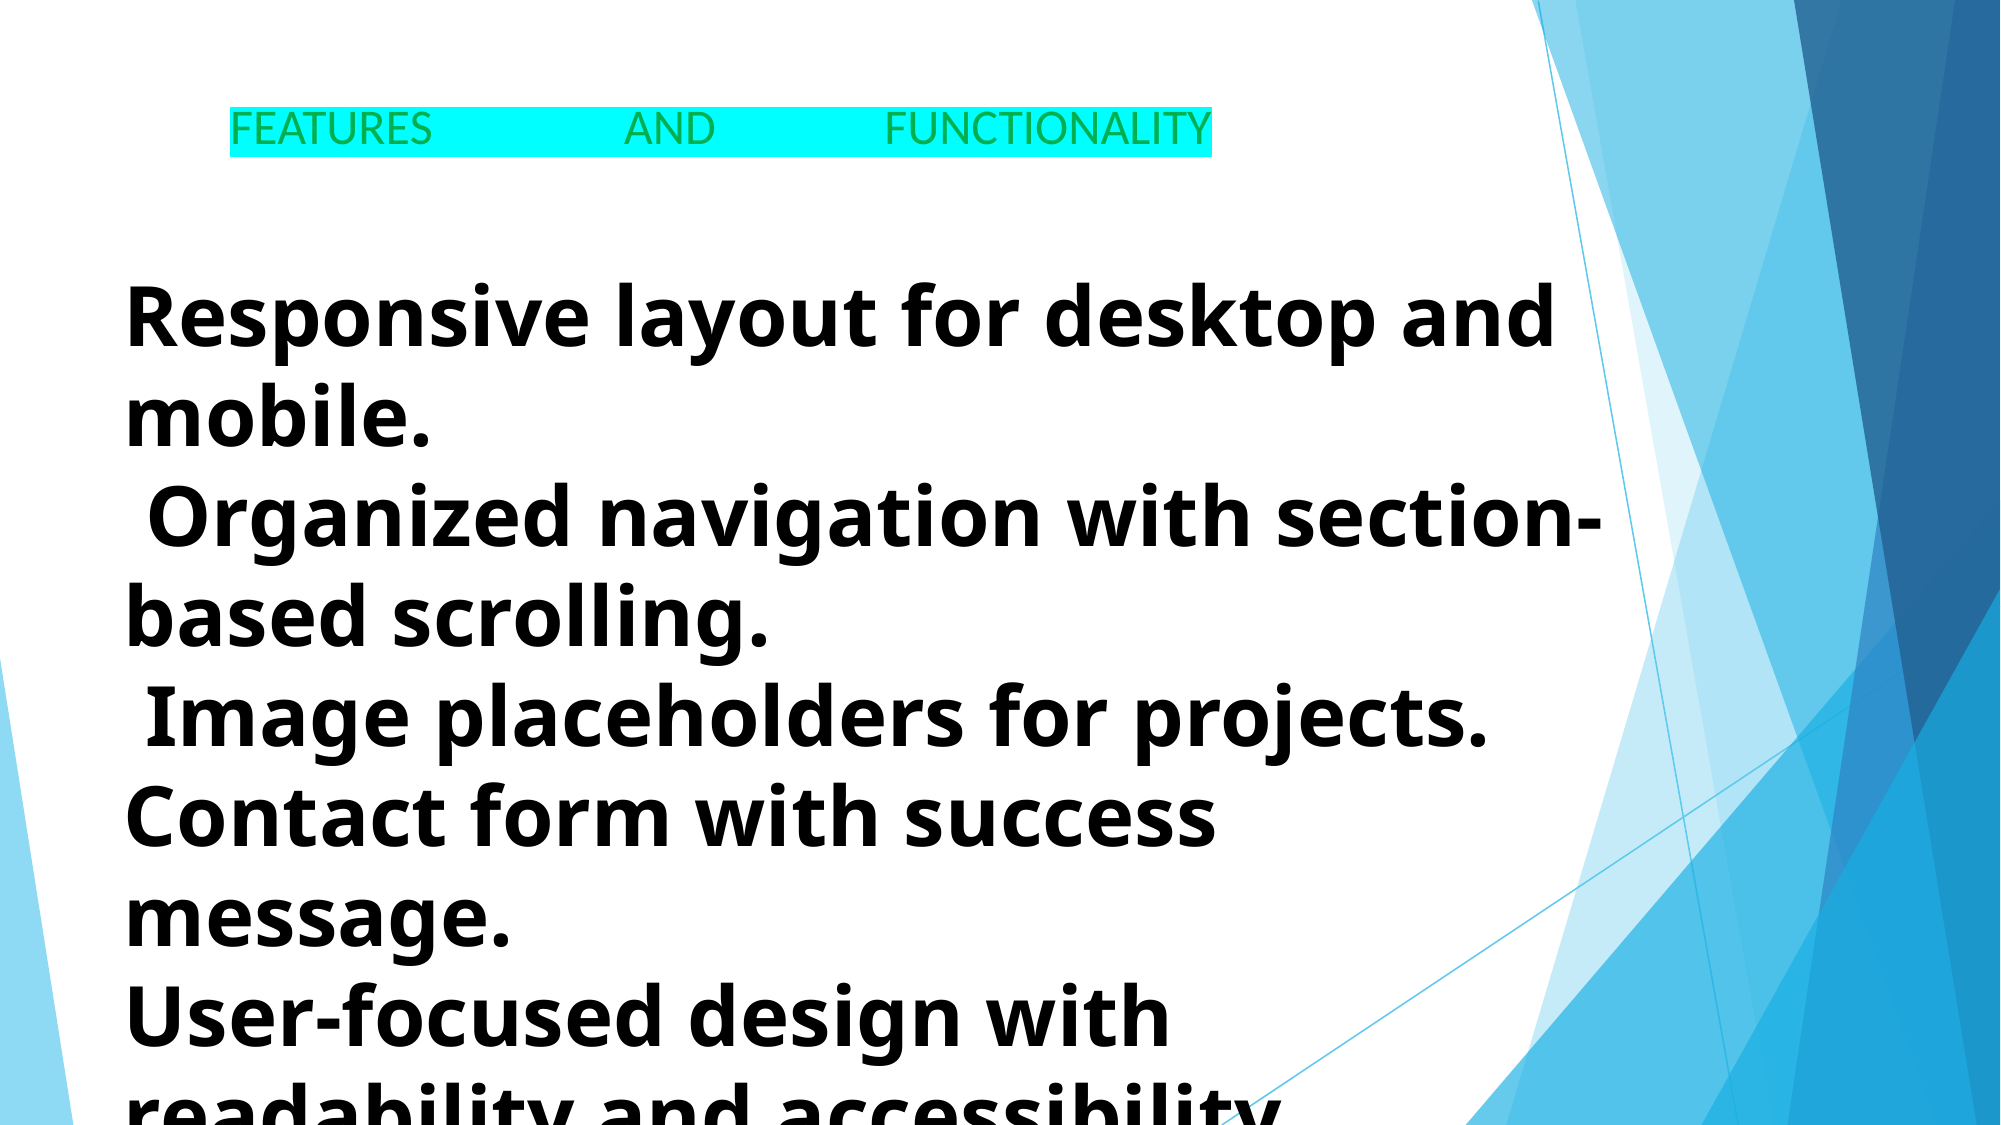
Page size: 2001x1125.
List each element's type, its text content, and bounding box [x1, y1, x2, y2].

text_box FEATURES AND FUNCTIONALITY [215, 87, 1354, 163]
title Responsive layout for desktop and mobile. Organized navigation with section-based scrolling. Image placeholders for projects. Contact form with success message. User-focused design with readability and accessibility [123, 63, 1619, 1030]
